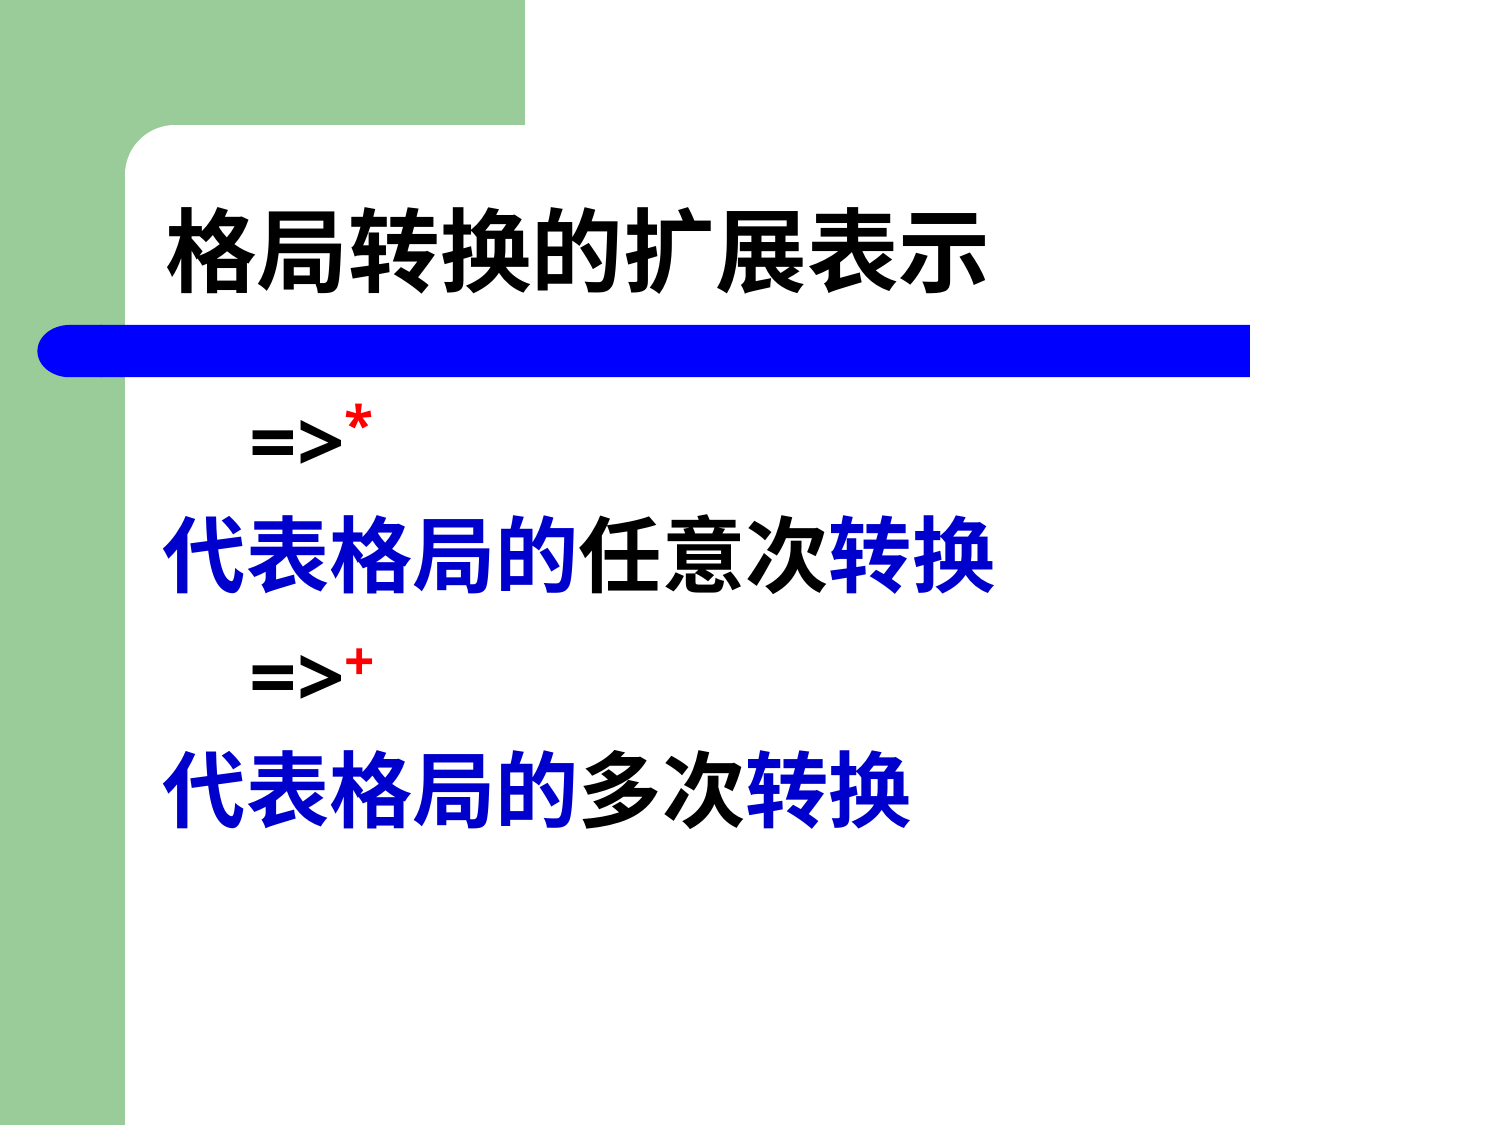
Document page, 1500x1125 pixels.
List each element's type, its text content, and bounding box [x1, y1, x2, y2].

list =>* 代表格局的任意次转换 =>+ 代表格局的多次转换 [147, 373, 1461, 987]
title 格局转换的扩展表示 [149, 124, 1463, 313]
